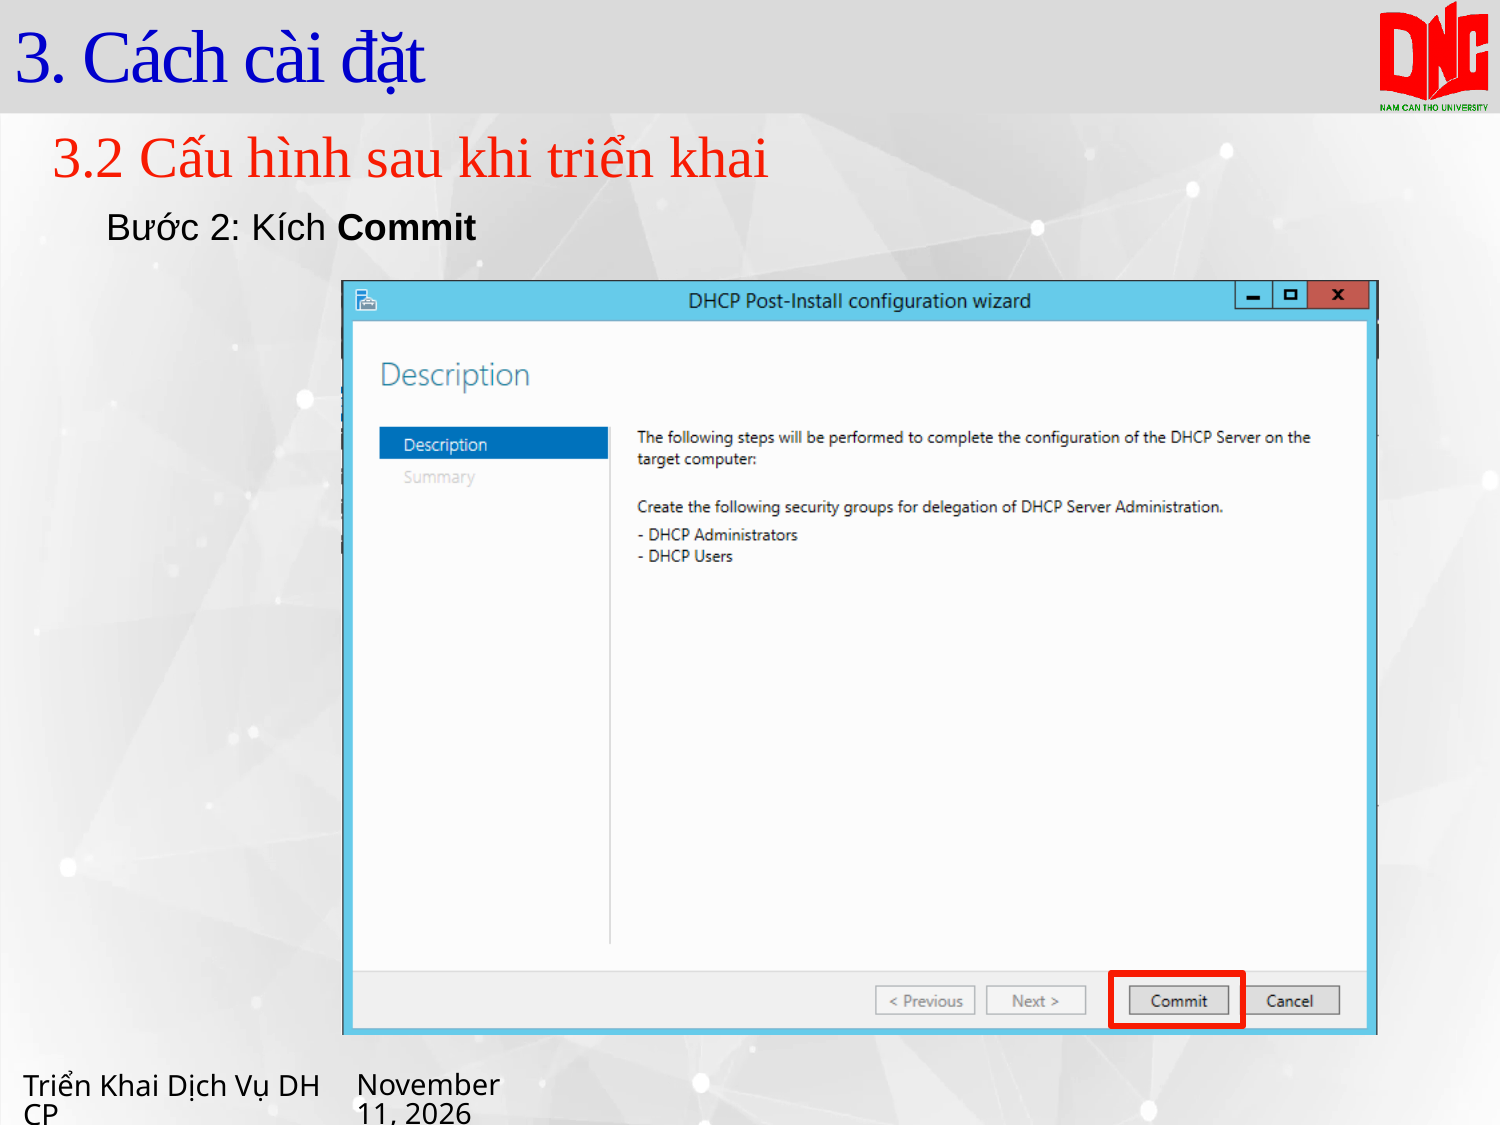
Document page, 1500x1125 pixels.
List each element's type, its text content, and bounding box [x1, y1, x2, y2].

footer Triển Khai Dịch Vụ DHCP [8, 1059, 342, 1113]
picture [1, 114, 1500, 1125]
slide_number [342, 1059, 537, 1113]
text_box Bước 2: Kích Commit [91, 195, 1384, 256]
title 3. Cách cài đặt [0, 1, 1345, 114]
picture [1378, 0, 1489, 111]
subtitle 3.2 Cấu hình sau khi triển khai [37, 114, 1111, 202]
